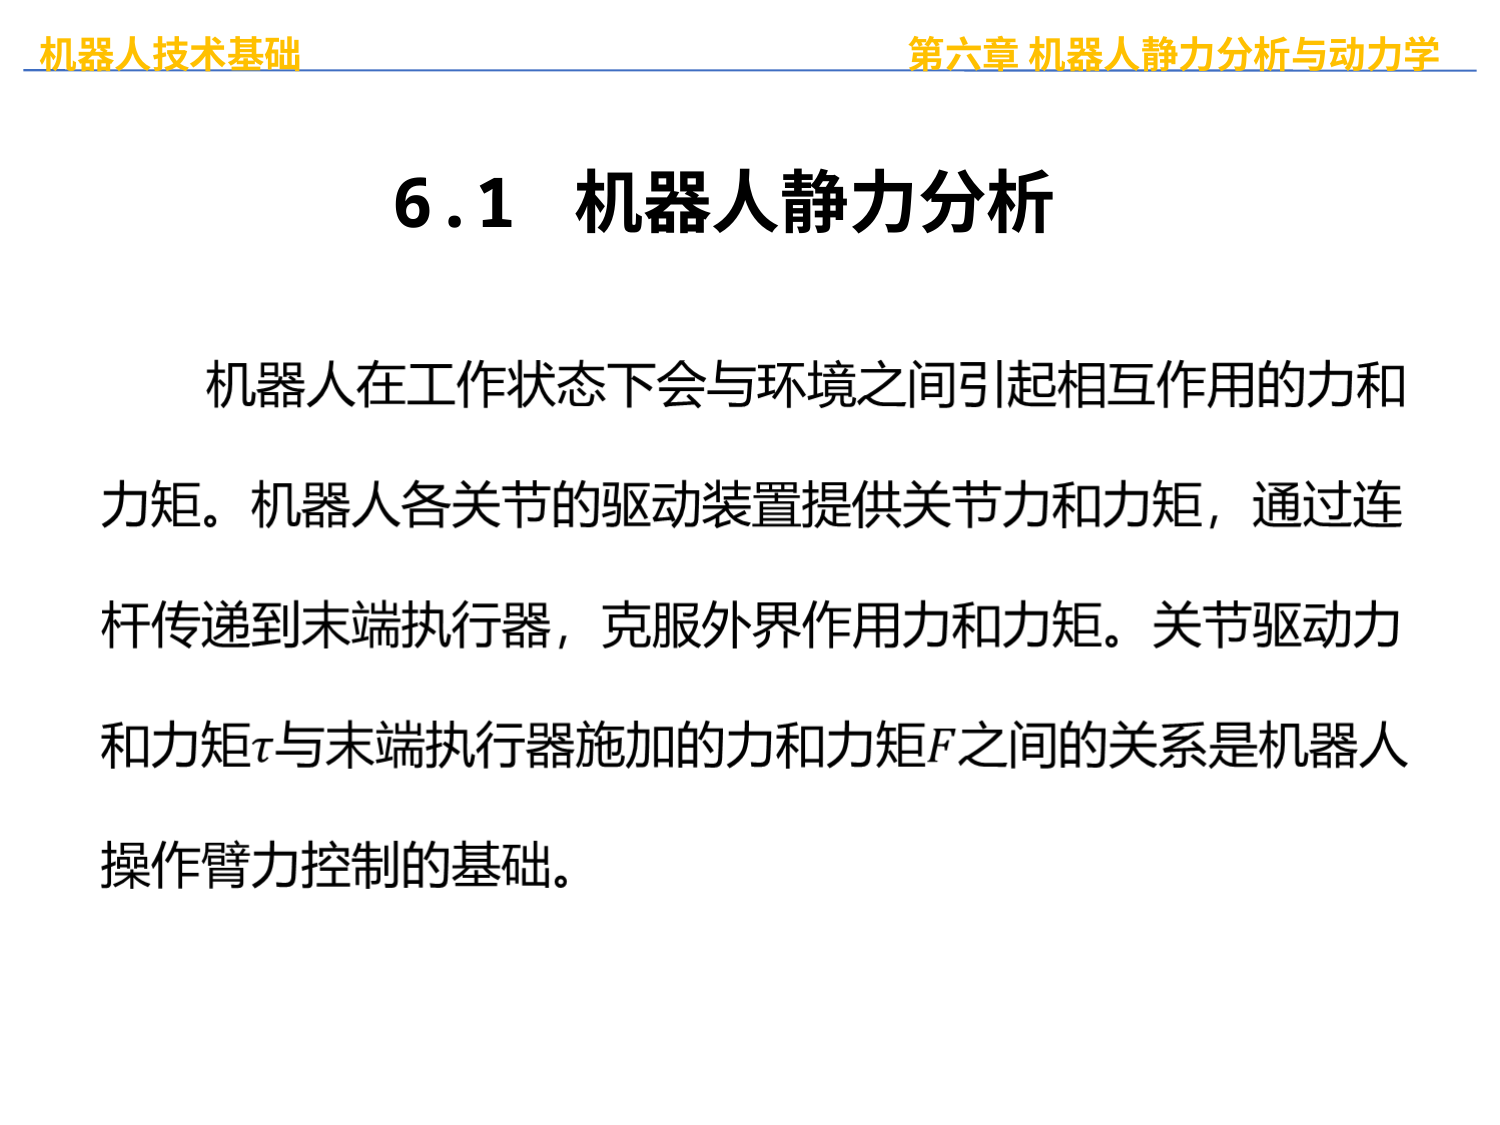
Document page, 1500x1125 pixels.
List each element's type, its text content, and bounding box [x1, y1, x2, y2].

title 6.1 机器人静力分析 [34, 152, 1414, 259]
list [58, 304, 1442, 1008]
